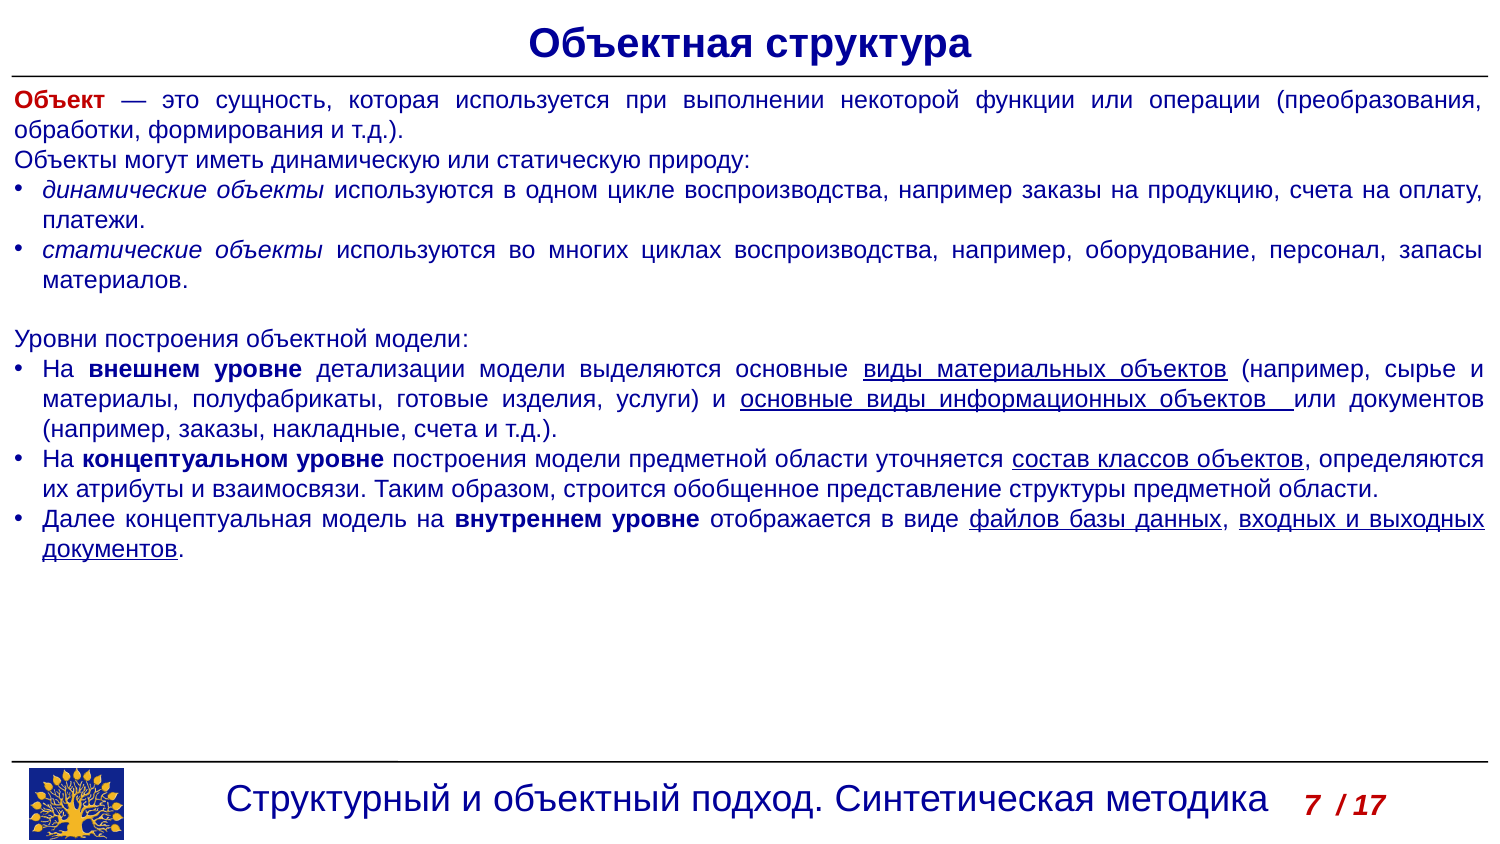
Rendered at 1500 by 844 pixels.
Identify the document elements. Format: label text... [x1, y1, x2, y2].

text_box Объектная структура [0, 8, 1500, 76]
text_box Объект — это сущность, которая используется при выполнении некоторой функции или операции (преобразования, обработки, формирования и т.д.). Объекты могут иметь динамическую или статическую природу: динамические объекты используются в одном цикле воспроизводства, например заказы на продукцию, счета на оплату, платежи. статические объекты используются во многих циклах воспроизводства, например, оборудование, персонал, запасы материалов. Уровни построения объектной модели: На внешнем уровне детализации модели выделяются основные виды материальных объектов (например, сырье и материалы, полуфабрикаты, готовые изделия, услуги) и основные виды информационных объектов или документов (например, заказы, накладные, счета и т.д.). На концептуальном уровне построения модели предметной области уточняется состав классов объектов, определяются их атрибуты и взаимосвязи. Таким образом, строится обобщенное представление структуры предметной области. Далее концептуальная модель на внутреннем уровне отображается в виде файлов базы данных, входных и выходных документов. [0, 76, 1500, 570]
picture [29, 768, 124, 840]
